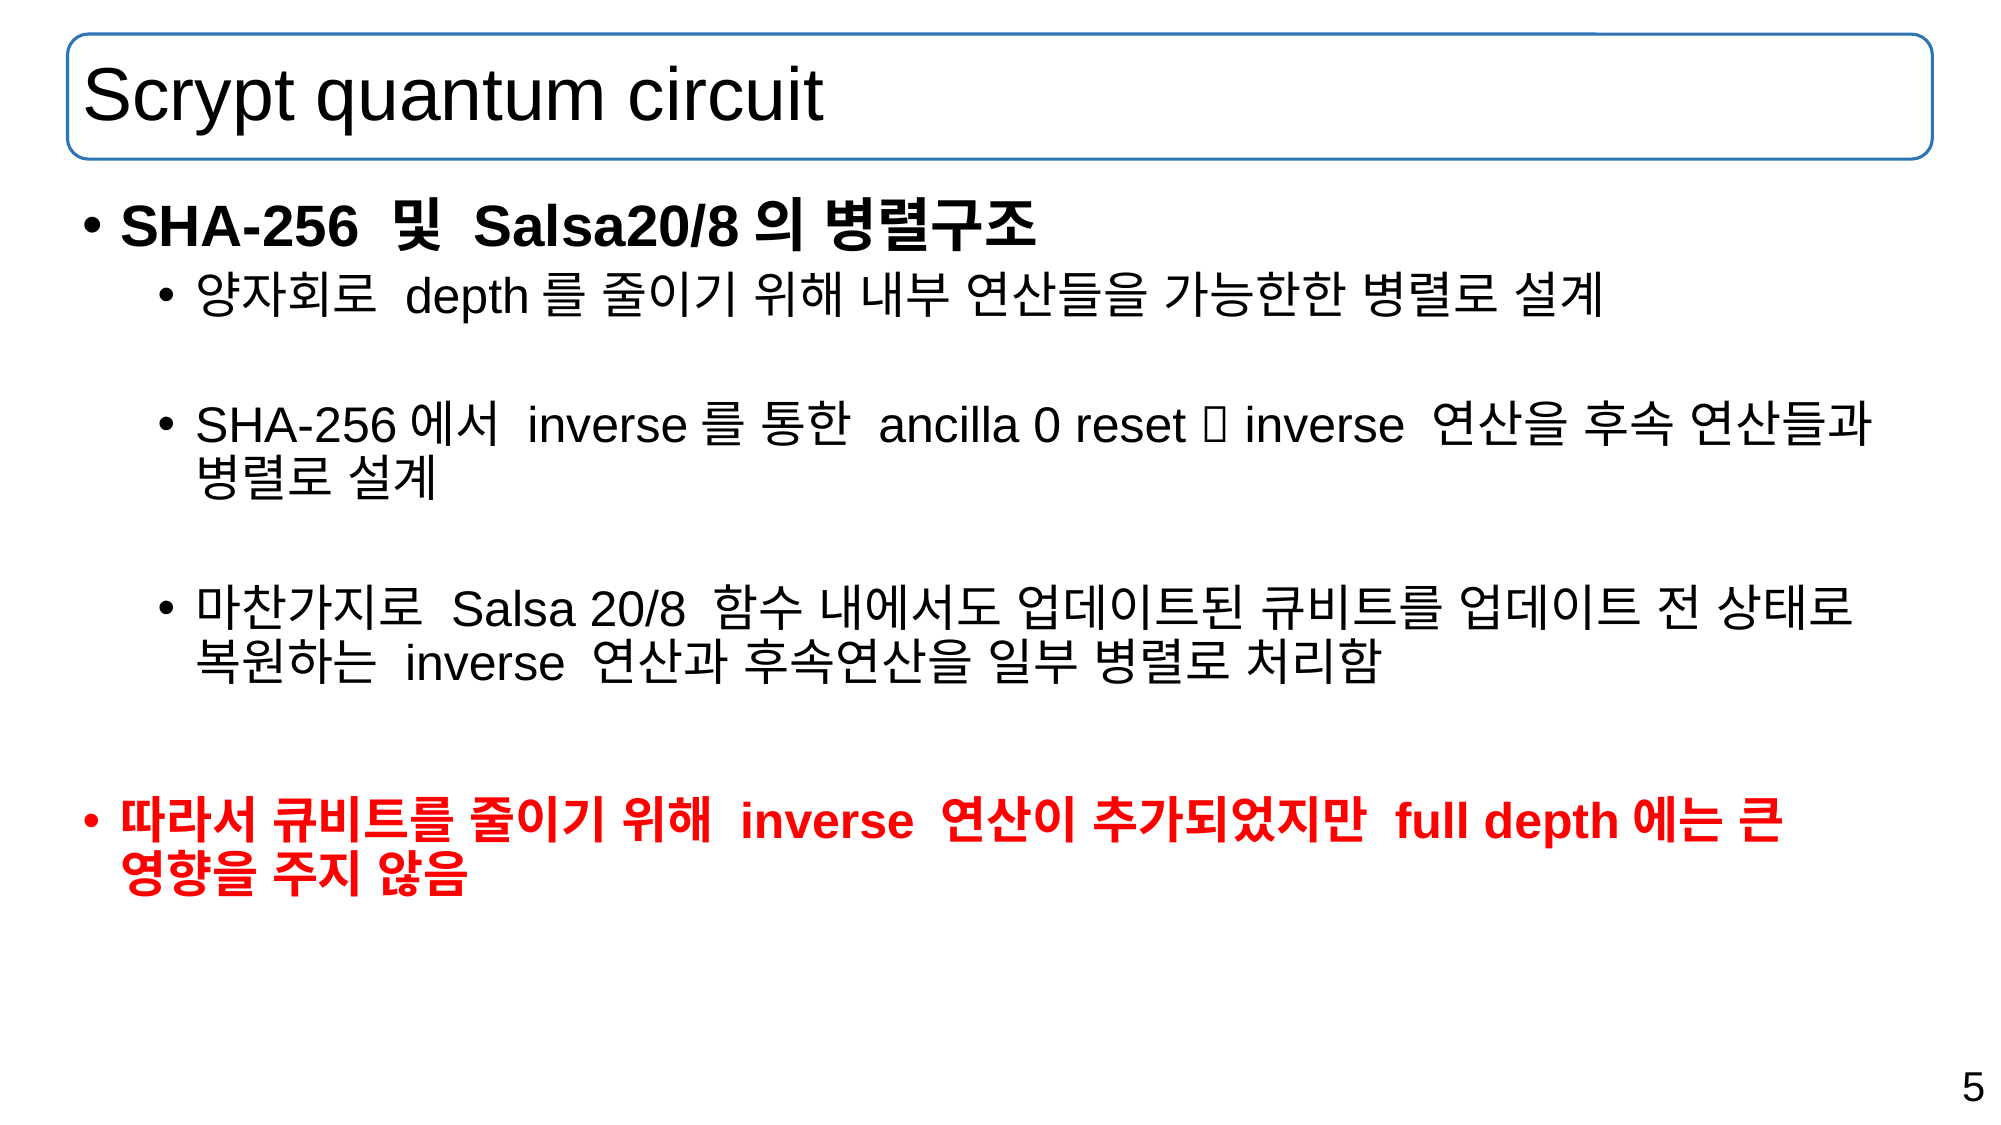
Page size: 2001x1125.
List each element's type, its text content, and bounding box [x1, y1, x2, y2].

title Scrypt quantum circuit [67, 34, 1933, 160]
list SHA-256 및 Salsa20/8의 병렬구조 양자회로 depth를 줄이기 위해 내부 연산들을 가능한한 병렬로 설계 SHA-256에서 inverse를 통한 ancilla 0 reset  inverse 연산을 후속 연산들과 병렬로 설계 마찬가지로 Salsa 20/8 함수 내에서도 업데이트된 큐비트를 업데이트 전 상태로 복원하는 inverse 연산과 후속연산을 일부 병렬로 처리함 따라서 큐비트를 줄이기 위해 inverse 연산이 추가되었지만 full depth에는 큰 영향을 주지 않음 [67, 189, 1933, 1019]
